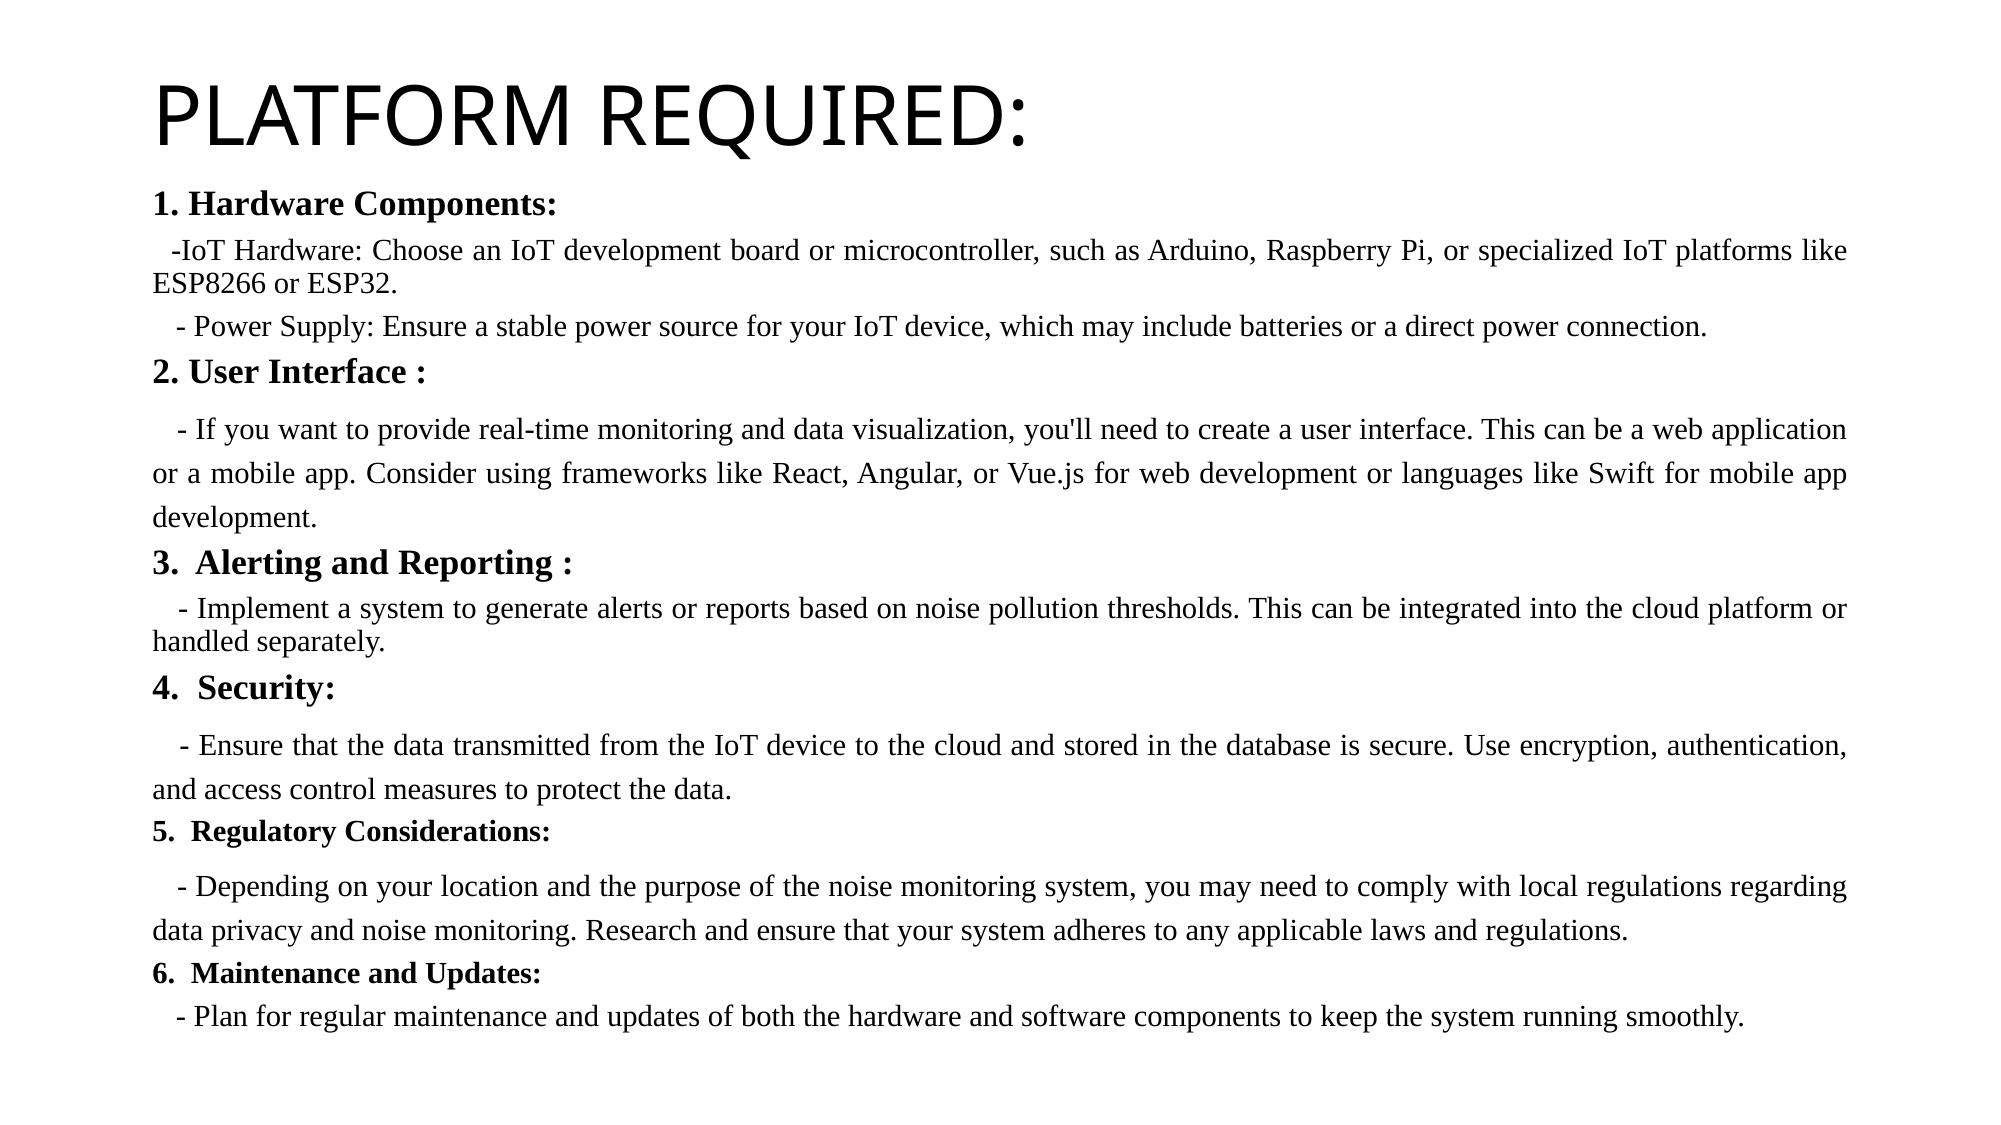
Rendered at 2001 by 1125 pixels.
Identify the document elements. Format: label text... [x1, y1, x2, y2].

list 1. Hardware Components: -IoT Hardware: Choose an IoT development board or microcontroller, such as Arduino, Raspberry Pi, or specialized IoT platforms like ESP8266 or ESP32. - Power Supply: Ensure a stable power source for your IoT device, which may include batteries or a direct power connection. 2. User Interface : - If you want to provide real-time monitoring and data visualization, you'll need to create a user interface. This can be a web application or a mobile app. Consider using frameworks like React, Angular, or Vue.js for web development or languages like Swift for mobile app development. 3. Alerting and Reporting : - Implement a system to generate alerts or reports based on noise pollution thresholds. This can be integrated into the cloud platform or handled separately. 4. Security: - Ensure that the data transmitted from the IoT device to the cloud and stored in the database is secure. Use encryption, authentication, and access control measures to protect the data. 5. Regulatory Considerations: - Depending on your location and the purpose of the noise monitoring system, you may need to comply with local regulations regarding data privacy and noise monitoring. Research and ensure that your system adheres to any applicable laws and regulations. 6. Maintenance and Updates: - Plan for regular maintenance and updates of both the hardware and software components to keep the system running smoothly. [137, 177, 1863, 1056]
title PLATFORM REQUIRED: [137, 59, 1863, 177]
